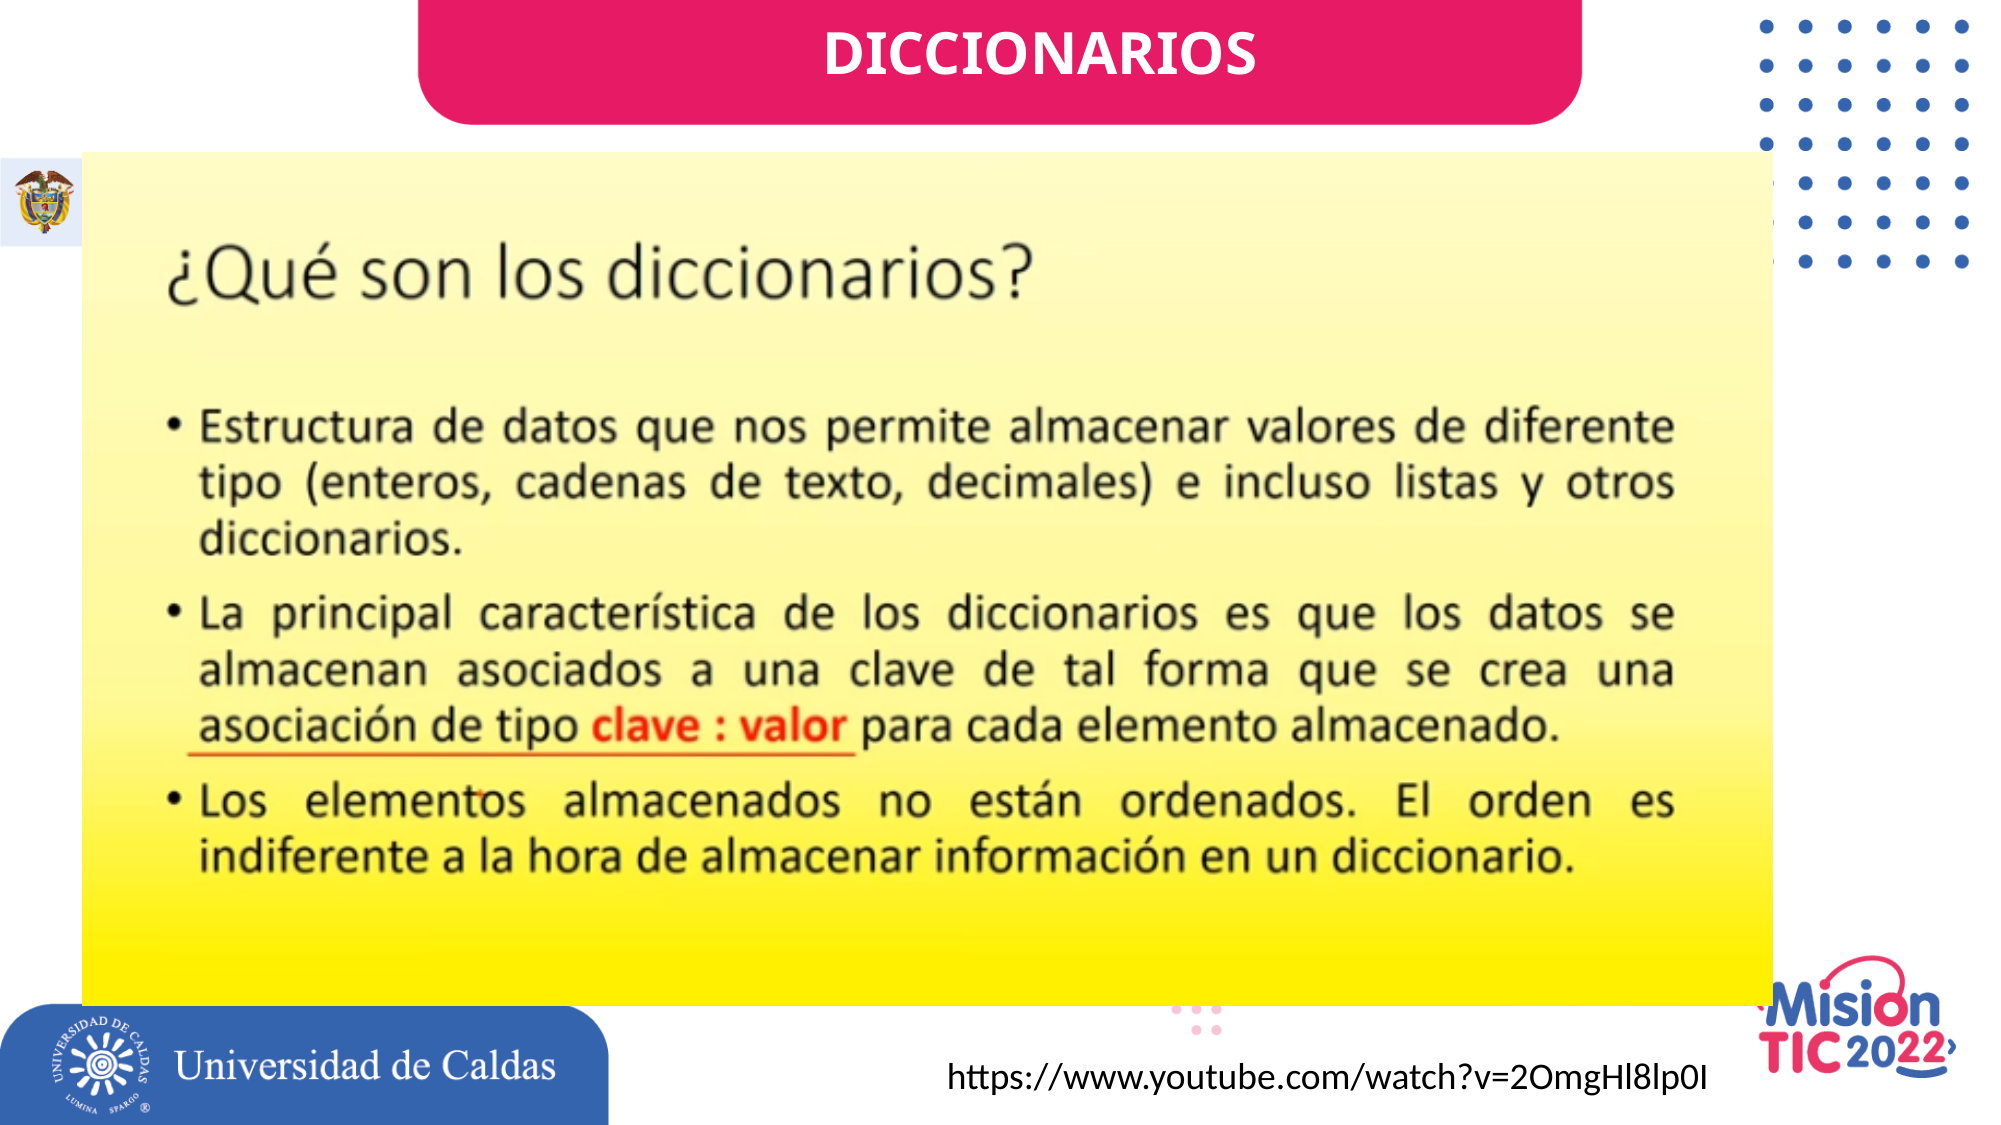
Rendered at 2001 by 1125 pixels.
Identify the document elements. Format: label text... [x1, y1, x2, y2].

text_box https://www.youtube.com/watch?v=2OmgHl8lp0I [932, 1044, 1725, 1105]
picture [0, 0, 2000, 1125]
text_box DICCIONARIOS [566, 0, 1513, 111]
